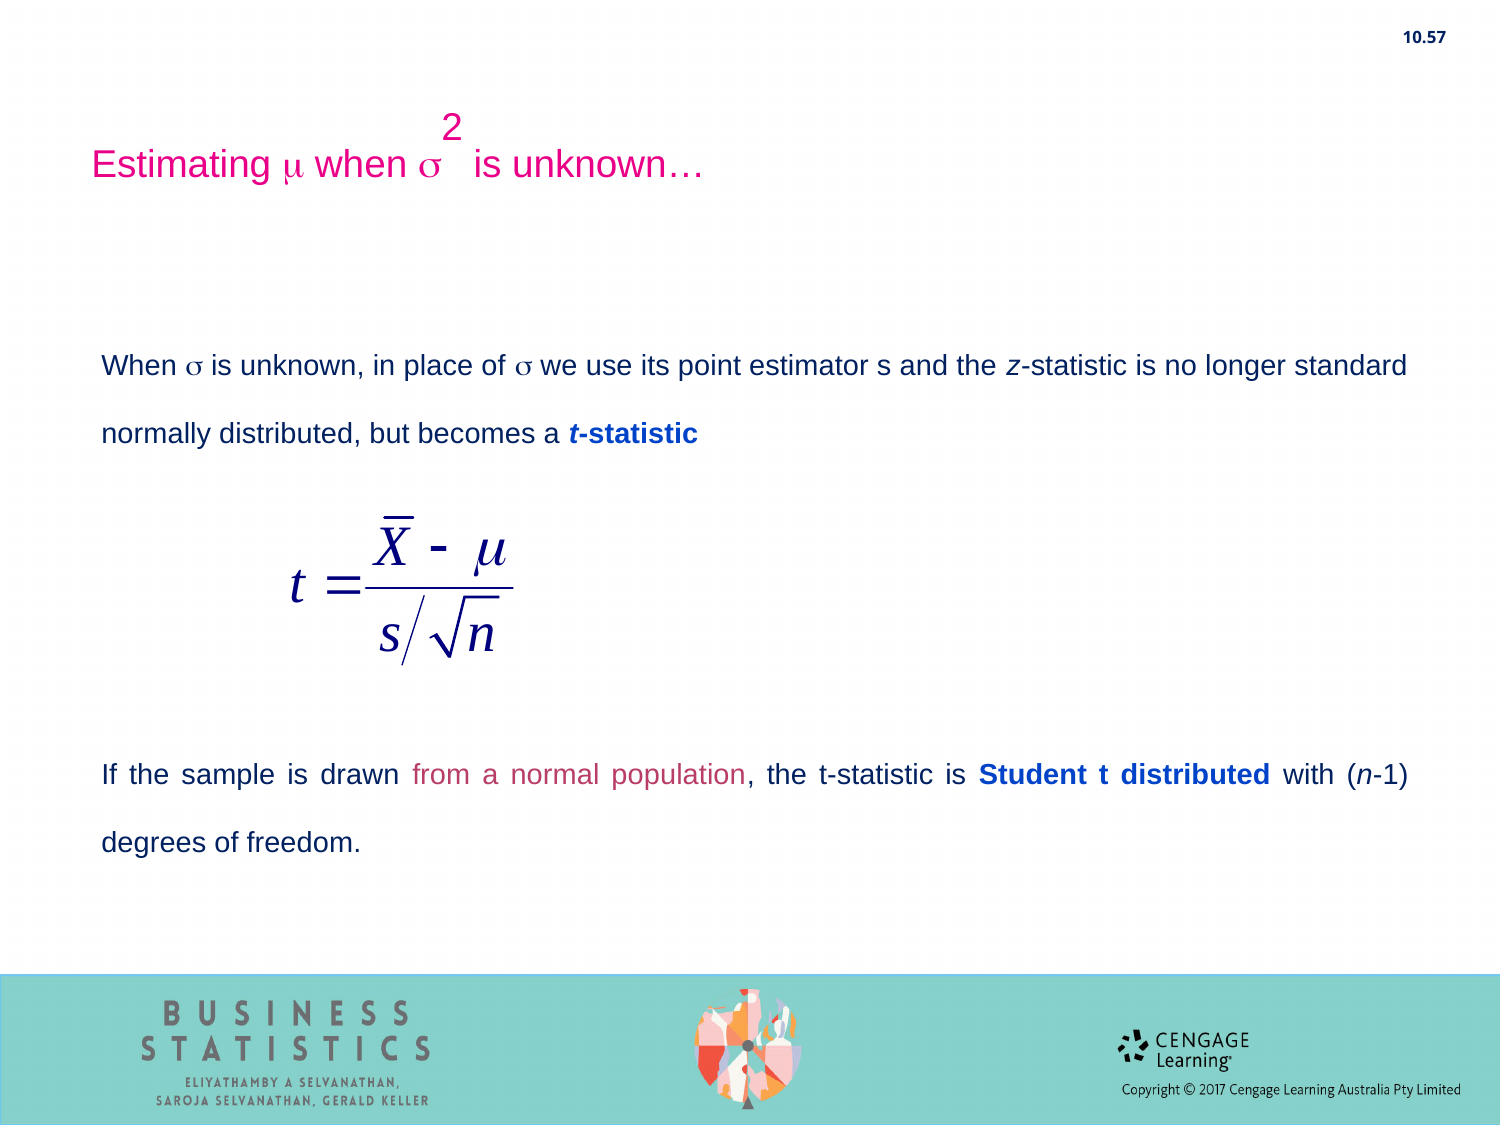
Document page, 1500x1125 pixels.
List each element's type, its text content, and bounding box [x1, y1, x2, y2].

text_box Estimating  when 2 is unknown… [76, 42, 1495, 236]
text_box 10.57 [1387, 0, 1500, 60]
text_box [281, 503, 526, 681]
picture [0, 0, 1500, 1125]
text_box When  is unknown, in place of  we use its point estimator s and the z-statistic is no longer standard normally distributed, but becomes a t-statistic If the sample is drawn from a normal population, the t-statistic is Student t distributed with (n-1) degrees of freedom. [86, 305, 1424, 935]
